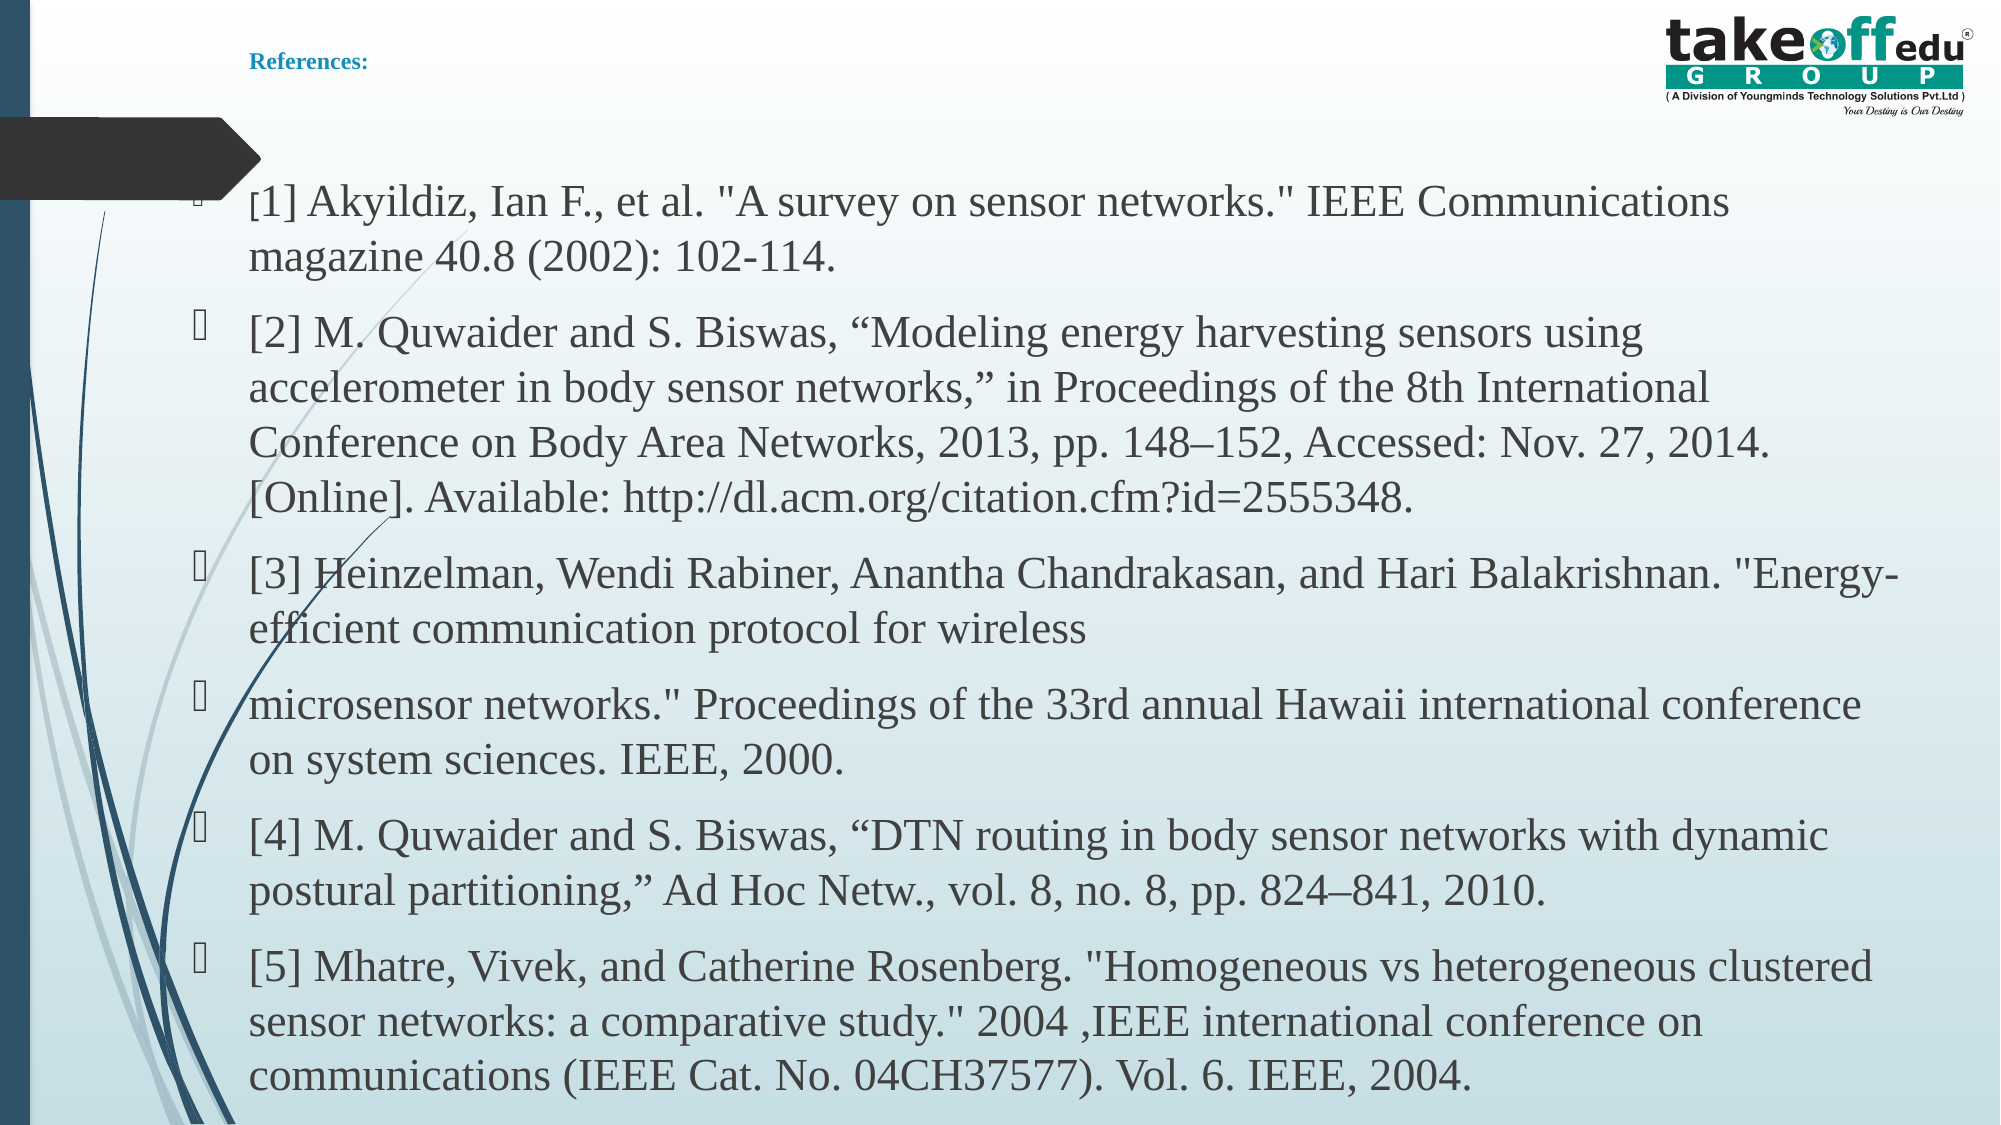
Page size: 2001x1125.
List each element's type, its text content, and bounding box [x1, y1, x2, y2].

picture [1656, 15, 1980, 132]
title References: [234, 38, 1652, 112]
list [1] Akyildiz, Ian F., et al. "A survey on sensor networks." IEEE Communications magazine 40.8 (2002): 102-114. [2] M. Quwaider and S. Biswas, “Modeling energy harvesting sensors using accelerometer in body sensor networks,” in Proceedings of the 8th International Conference on Body Area Networks, 2013, pp. 148–152, Accessed: Nov. 27, 2014. [Online]. Available: http://dl.acm.org/citation.cfm?id=2555348. [3] Heinzelman, Wendi Rabiner, Anantha Chandrakasan, and Hari Balakrishnan. "Energy-efficient communication protocol for wireless microsensor networks." Proceedings of the 33rd annual Hawaii international conference on system sciences. IEEE, 2000. [4] M. Quwaider and S. Biswas, “DTN routing in body sensor networks with dynamic postural partitioning,” Ad Hoc Netw., vol. 8, no. 8, pp. 824–841, 2010. [5] Mhatre, Vivek, and Catherine Rosenberg. "Homogeneous vs heterogeneous clustered sensor networks: a comparative study." 2004 ,IEEE international conference on communications (IEEE Cat. No. 04CH37577). Vol. 6. IEEE, 2004. [177, 163, 1919, 944]
